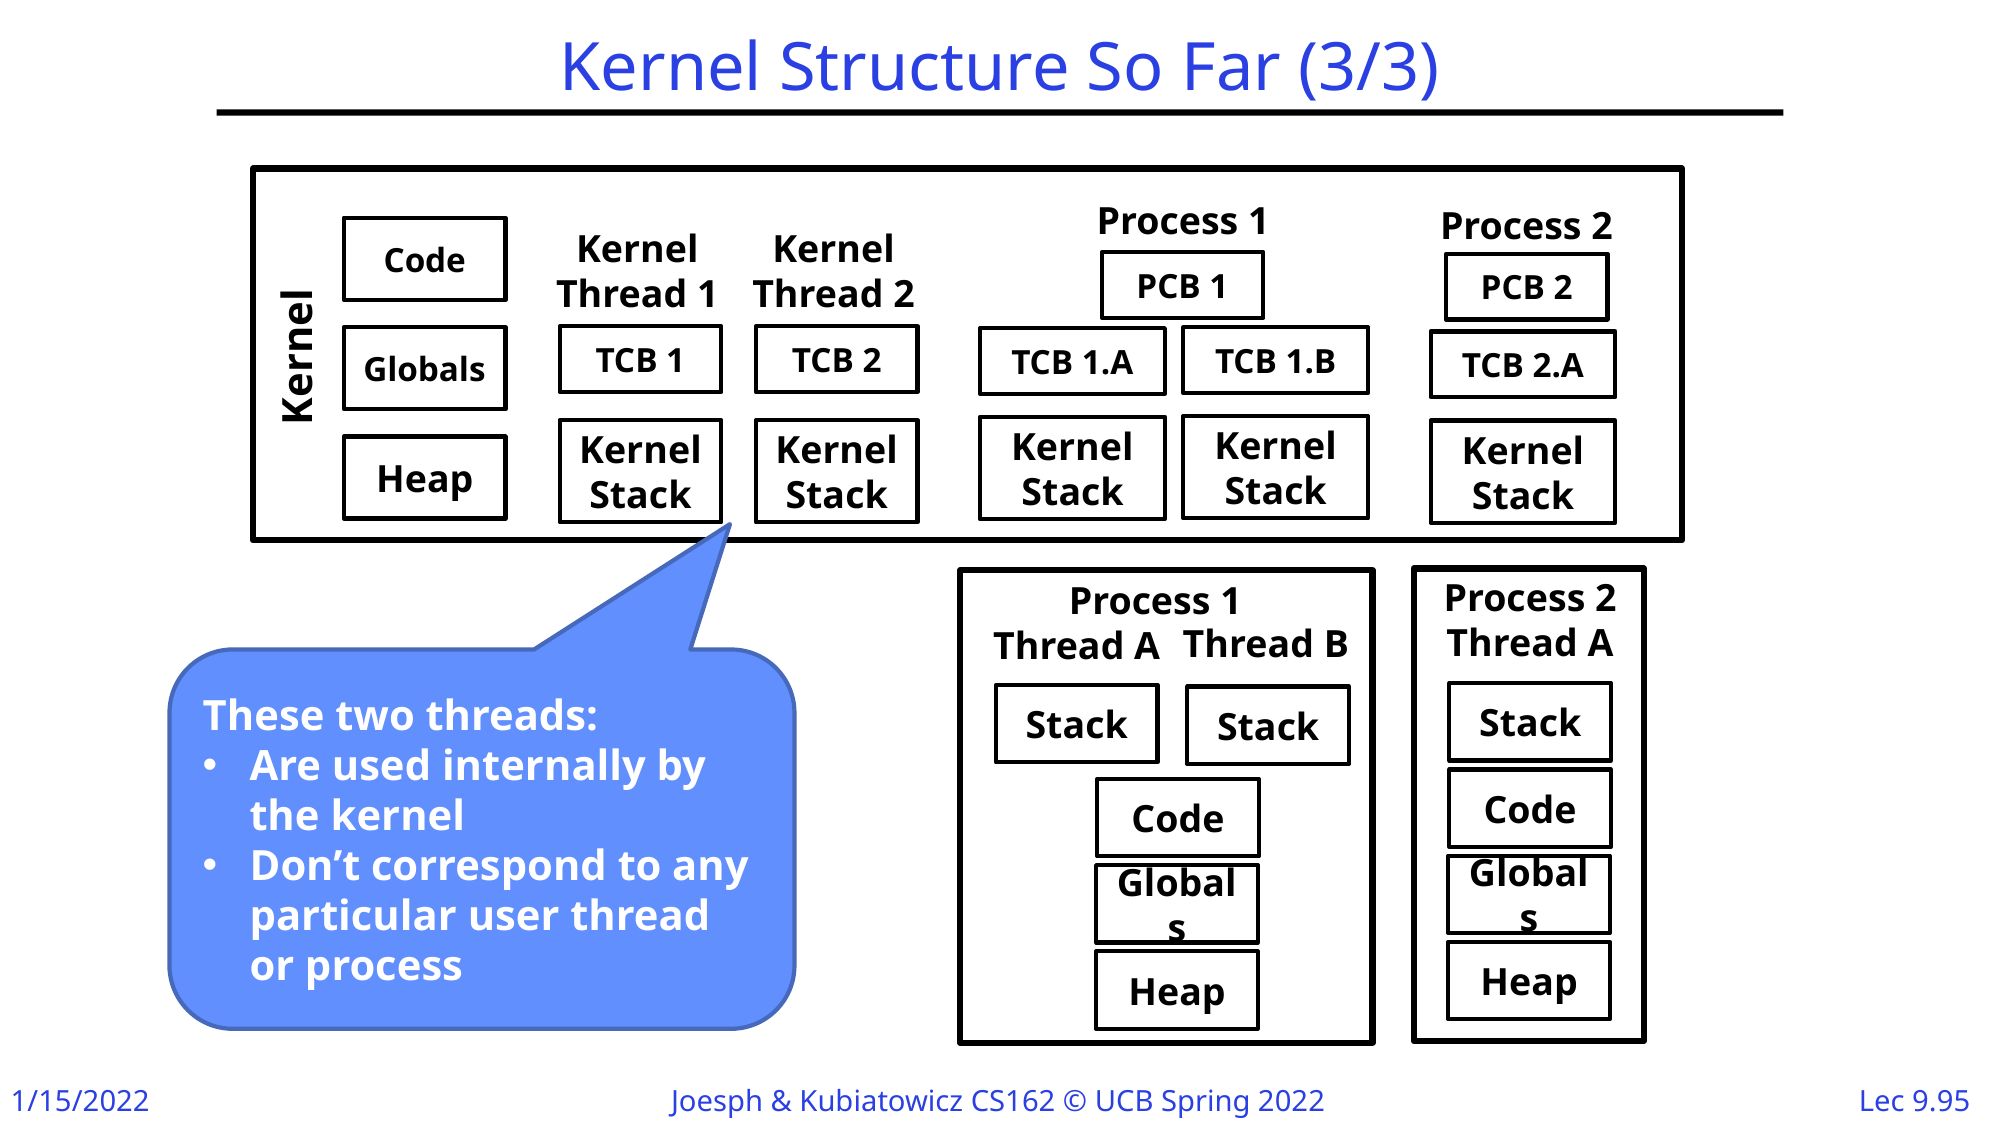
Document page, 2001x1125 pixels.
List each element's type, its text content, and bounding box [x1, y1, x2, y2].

text_box TCB 2.A [1429, 329, 1617, 399]
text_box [960, 569, 1373, 1043]
text_box Process 1 [1081, 189, 1285, 249]
text_box TCB 1.A [978, 326, 1167, 396]
text_box Kernel Stack [978, 415, 1167, 521]
text_box PCB 1 [1100, 250, 1265, 320]
text_box Kernel Stack [1181, 414, 1370, 520]
text_box TCB 1.B [1181, 325, 1370, 395]
text_box Process 2 [1425, 194, 1629, 255]
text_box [543, 216, 732, 523]
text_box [1413, 566, 1645, 1042]
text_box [739, 216, 928, 523]
text_box [251, 167, 1684, 542]
text_box Kernel Stack [1429, 418, 1617, 525]
title Kernel Structure So Far (3/3) [216, 24, 1784, 113]
text_box These two threads: Are used internally by the kernel Don’t correspond to any particular user thread or process [167, 531, 797, 1031]
text_box PCB 2 [1444, 252, 1610, 322]
